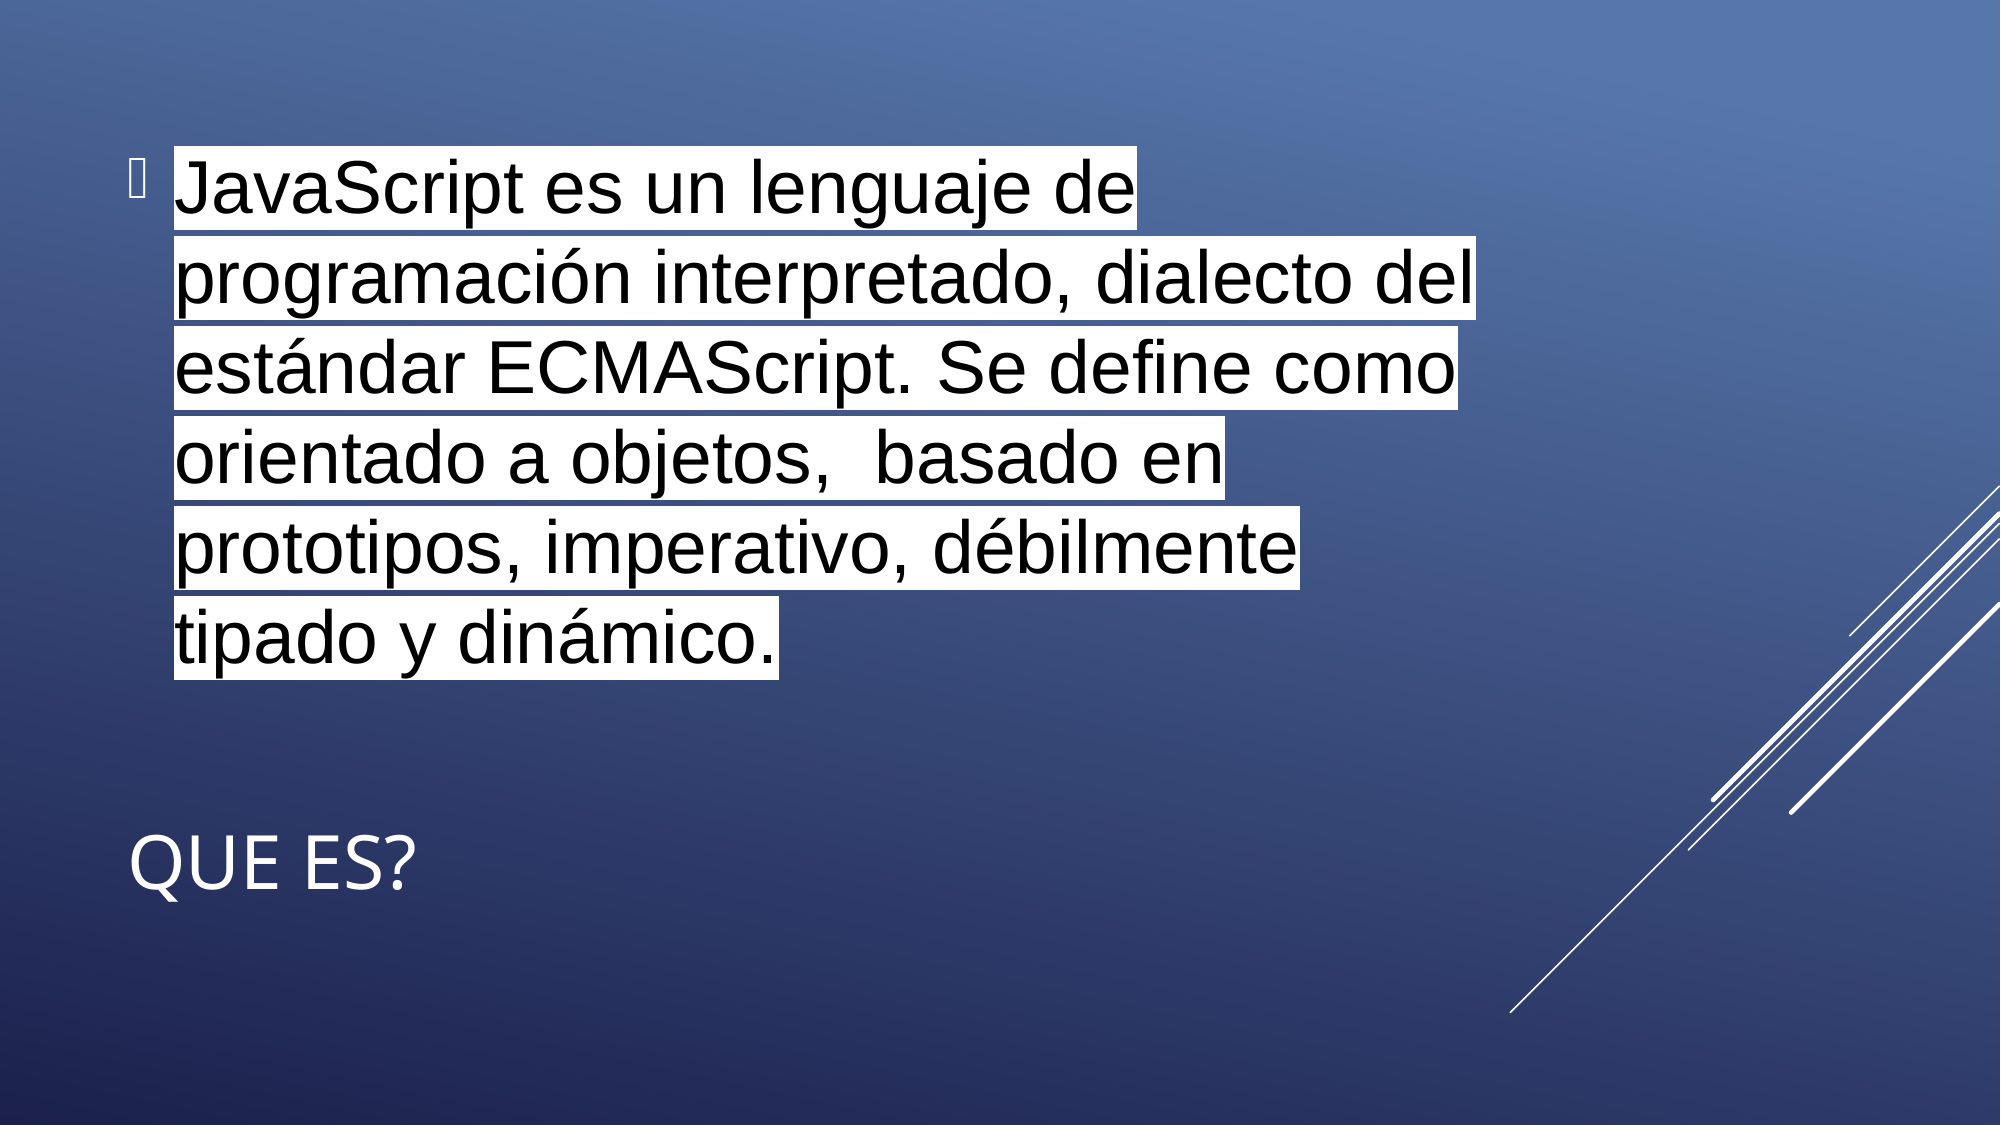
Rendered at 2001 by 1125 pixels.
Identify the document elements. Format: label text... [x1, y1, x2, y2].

title Que es? [112, 736, 1513, 984]
list JavaScript es un lenguaje de programación interpretado, dialecto del estándar ECMAScript. Se define como orientado a objetos, ​ basado en prototipos, imperativo, débilmente tipado y dinámico. [112, 112, 1513, 706]
